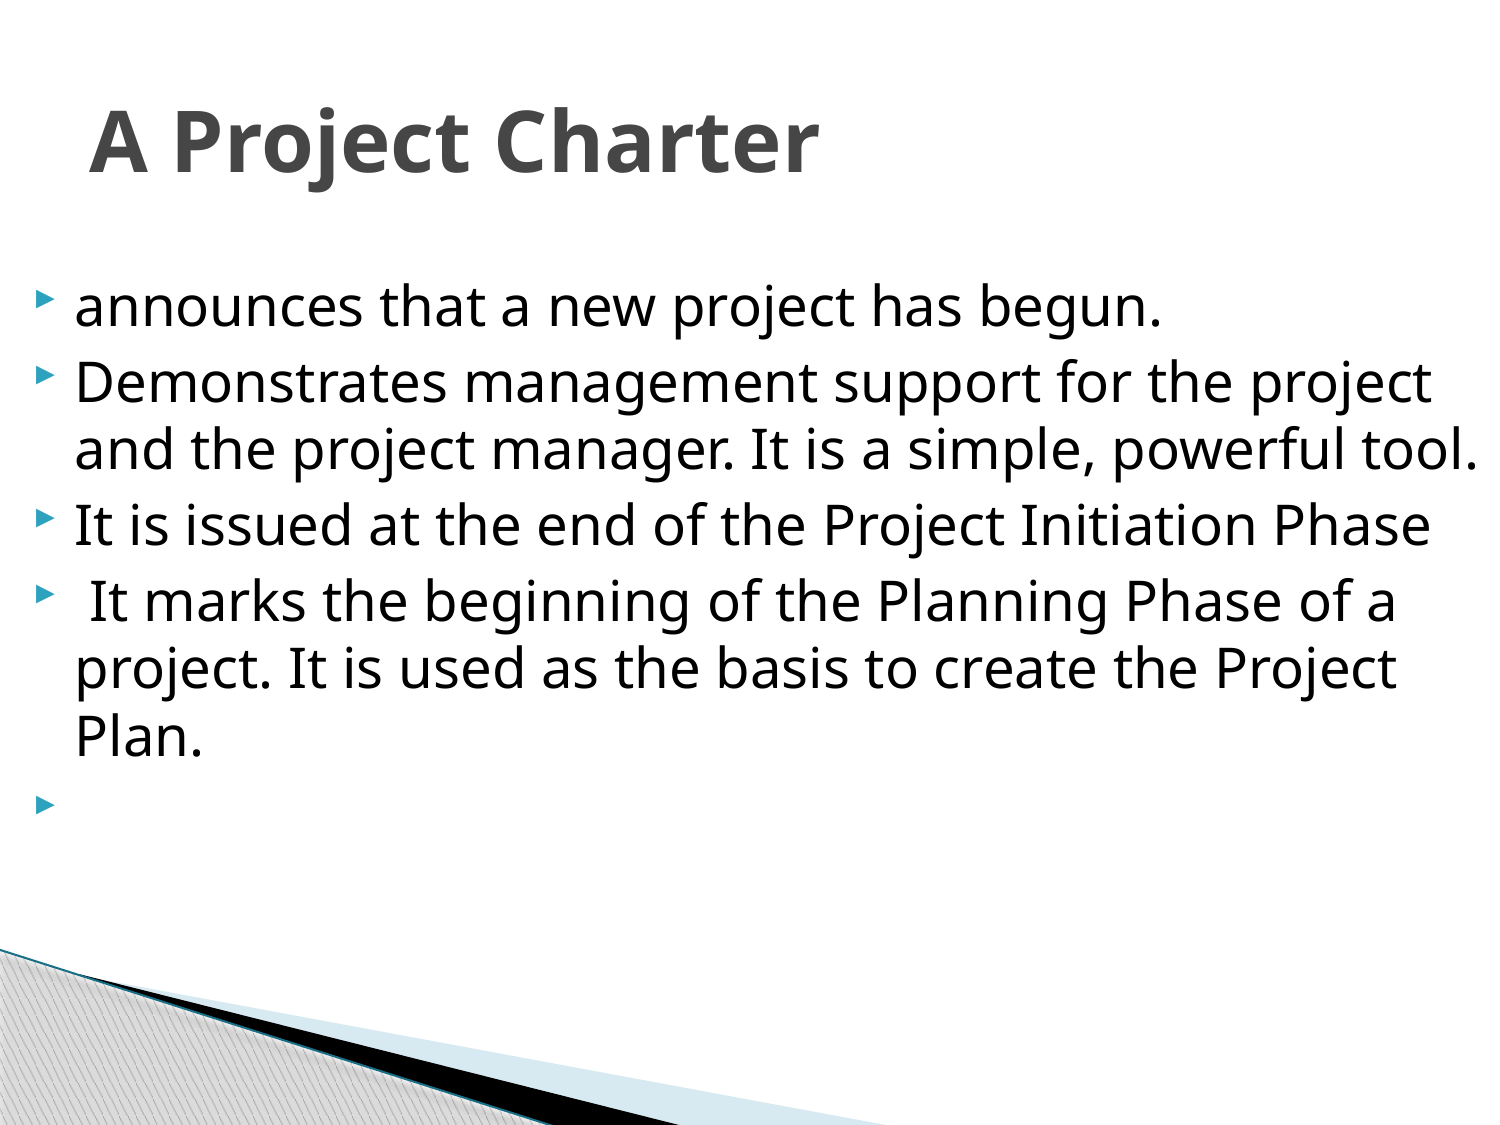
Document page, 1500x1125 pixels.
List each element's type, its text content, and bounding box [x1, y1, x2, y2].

title A Project Charter [75, 45, 1425, 233]
list announces that a new project has begun. Demonstrates management support for the project and the project manager. It is a simple, powerful tool. It is issued at the end of the Project Initiation Phase It marks the beginning of the Planning Phase of a project. It is used as the basis to create the Project Plan. [0, 262, 1500, 1050]
